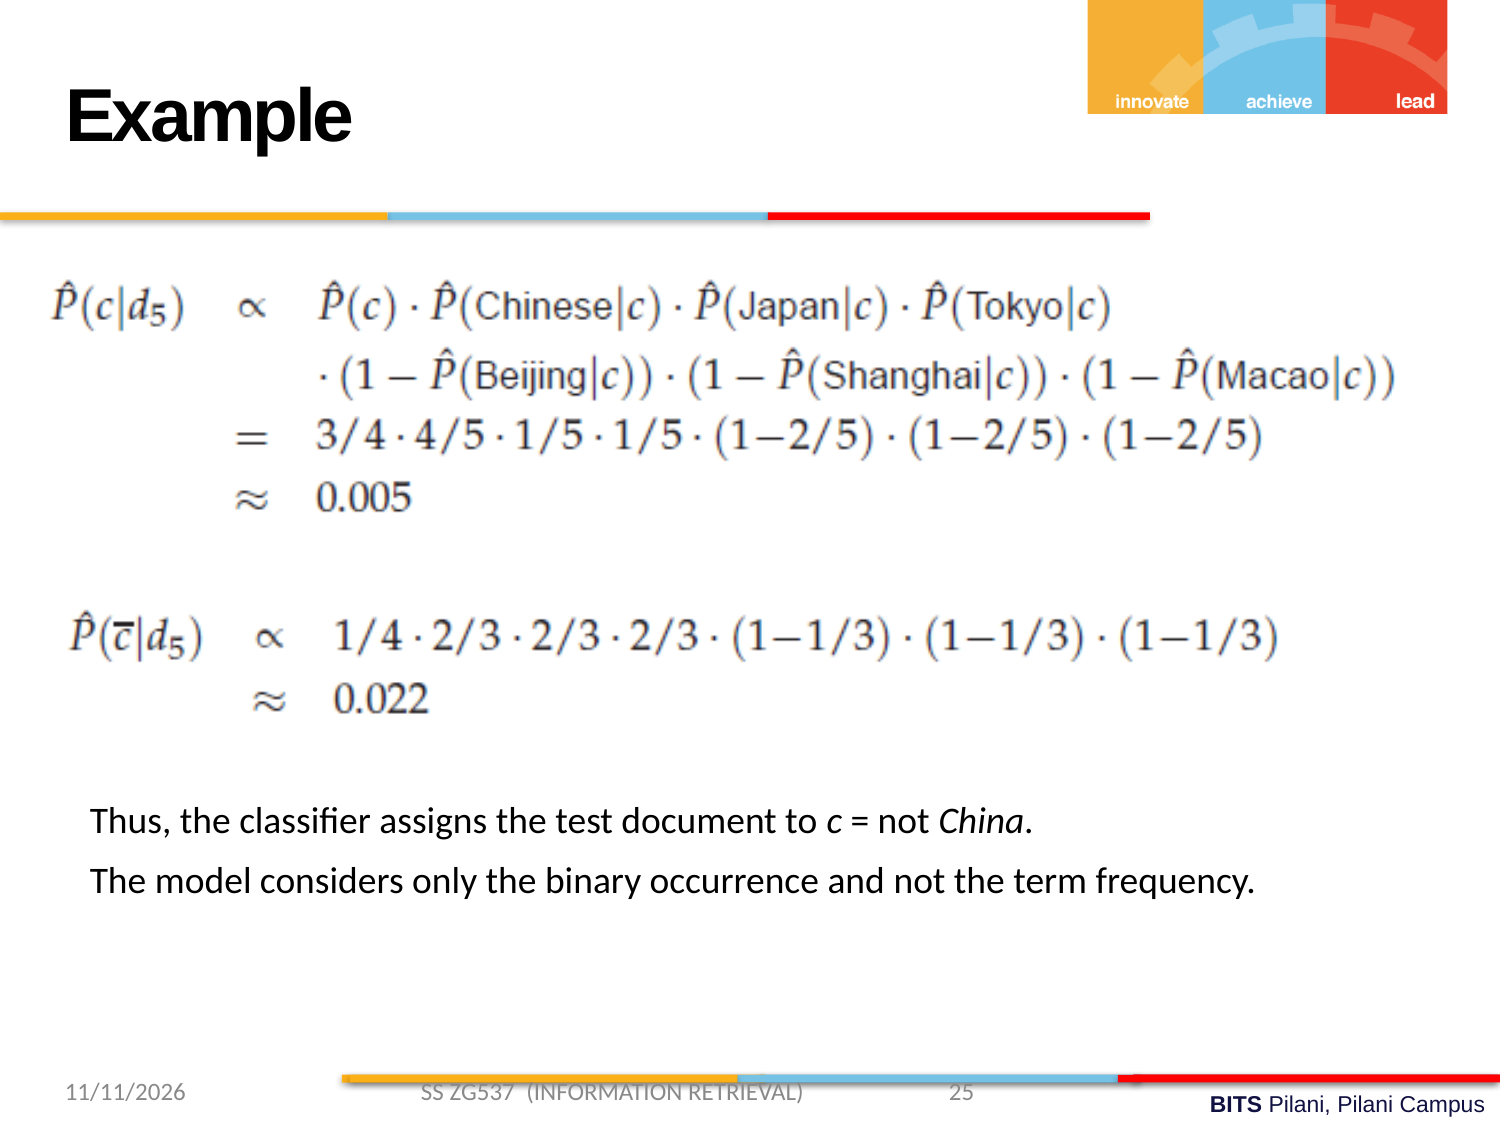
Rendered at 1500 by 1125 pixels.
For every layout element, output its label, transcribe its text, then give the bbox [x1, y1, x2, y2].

picture [1087, 0, 1448, 114]
text_box 2/22/2019 SS ZG537 (INFORMATION RETRIEVAL) 25 [49, 1074, 1038, 1125]
picture [31, 269, 1468, 545]
list Example [50, 24, 1088, 213]
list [49, 599, 1337, 740]
text_box Thus, the classifier assigns the test document to c = not China. The model considers only the binary occurrence and not the term frequency. [74, 789, 1336, 909]
